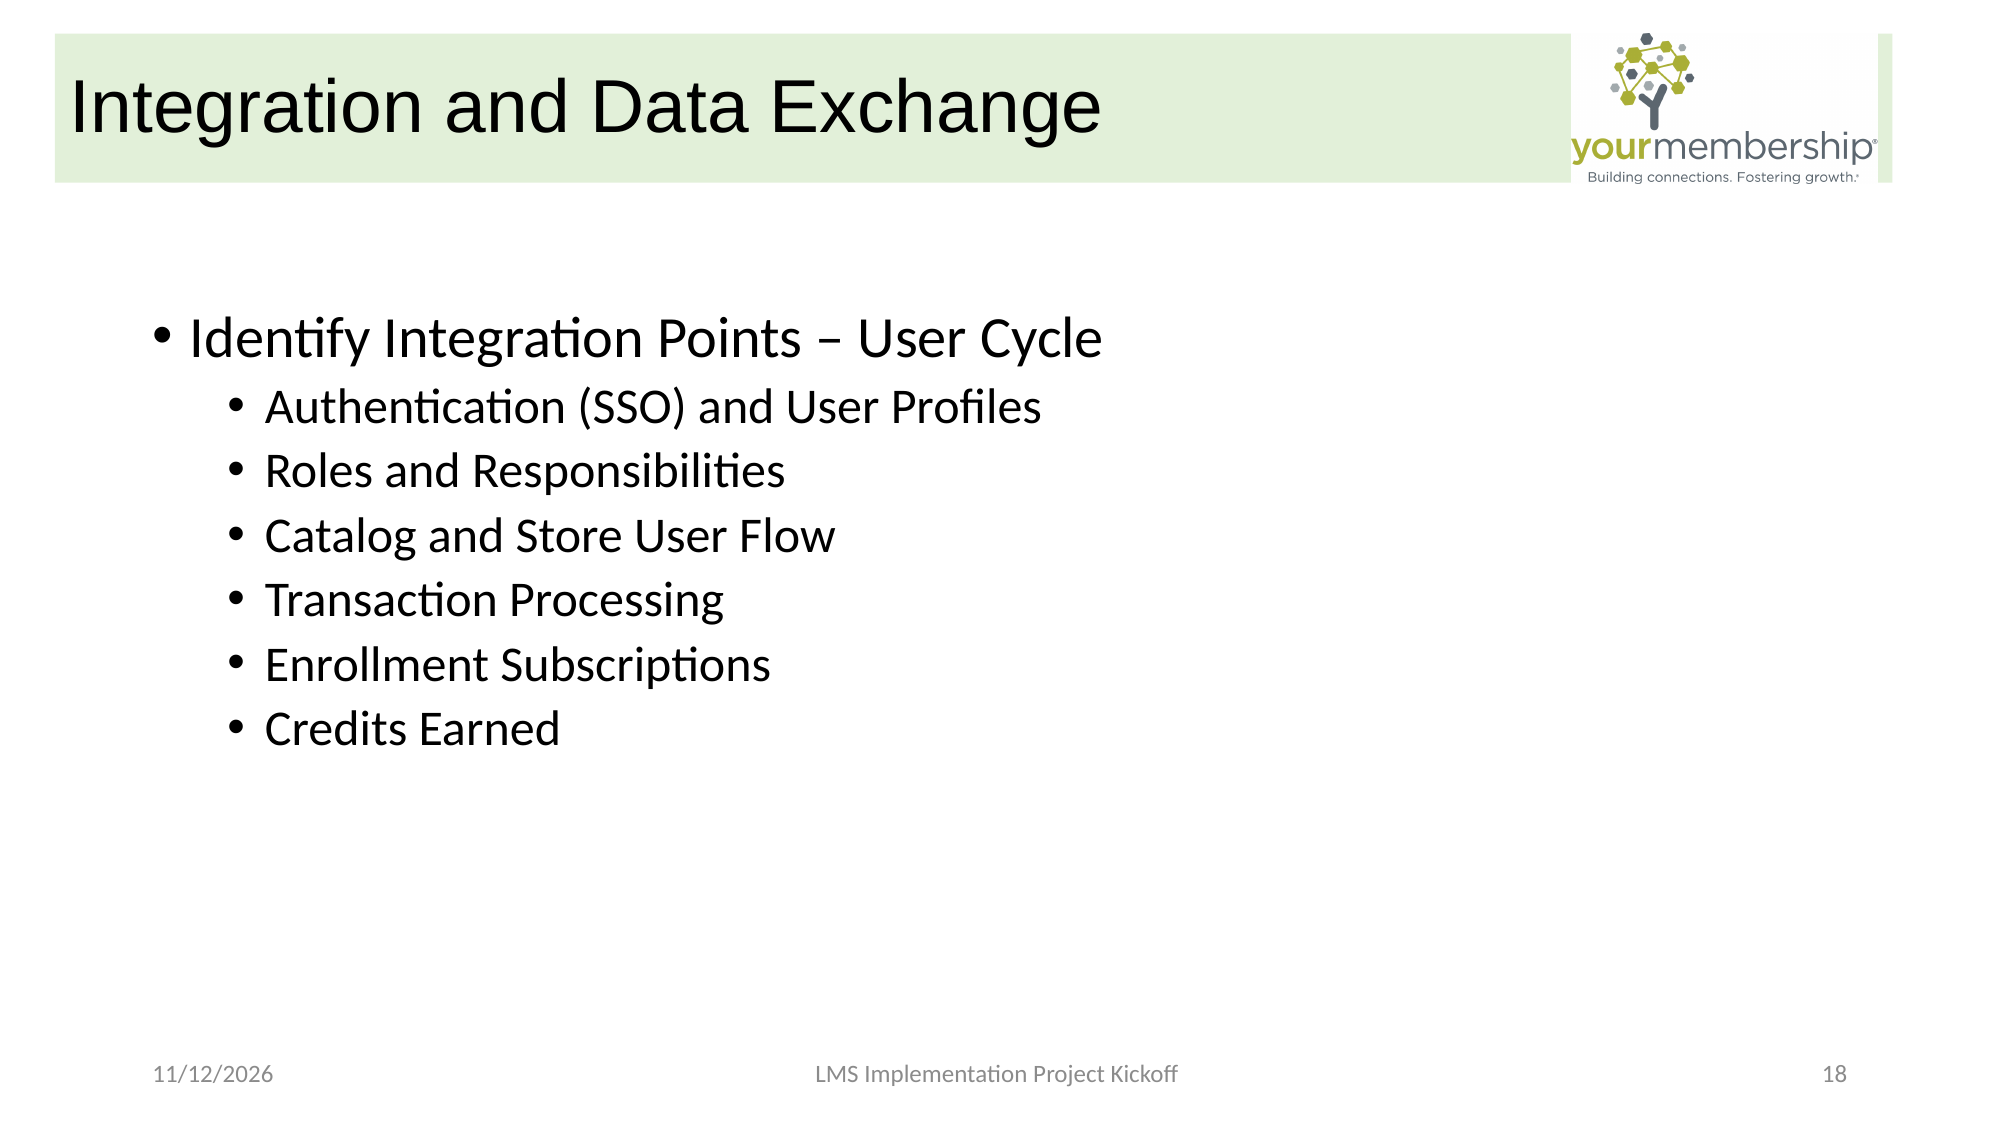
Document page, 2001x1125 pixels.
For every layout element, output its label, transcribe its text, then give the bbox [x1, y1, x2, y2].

slide_number 18 [1412, 1042, 1863, 1103]
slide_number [137, 1042, 588, 1103]
footer LMS Implementation Project Kickoff [662, 1042, 1338, 1103]
list Identify Integration Points – User Cycle Authentication (SSO) and User Profiles Roles and Responsibilities Catalog and Store User Flow Transaction Processing Enrollment Subscriptions Credits Earned [137, 299, 1863, 1014]
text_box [54, 33, 1893, 184]
